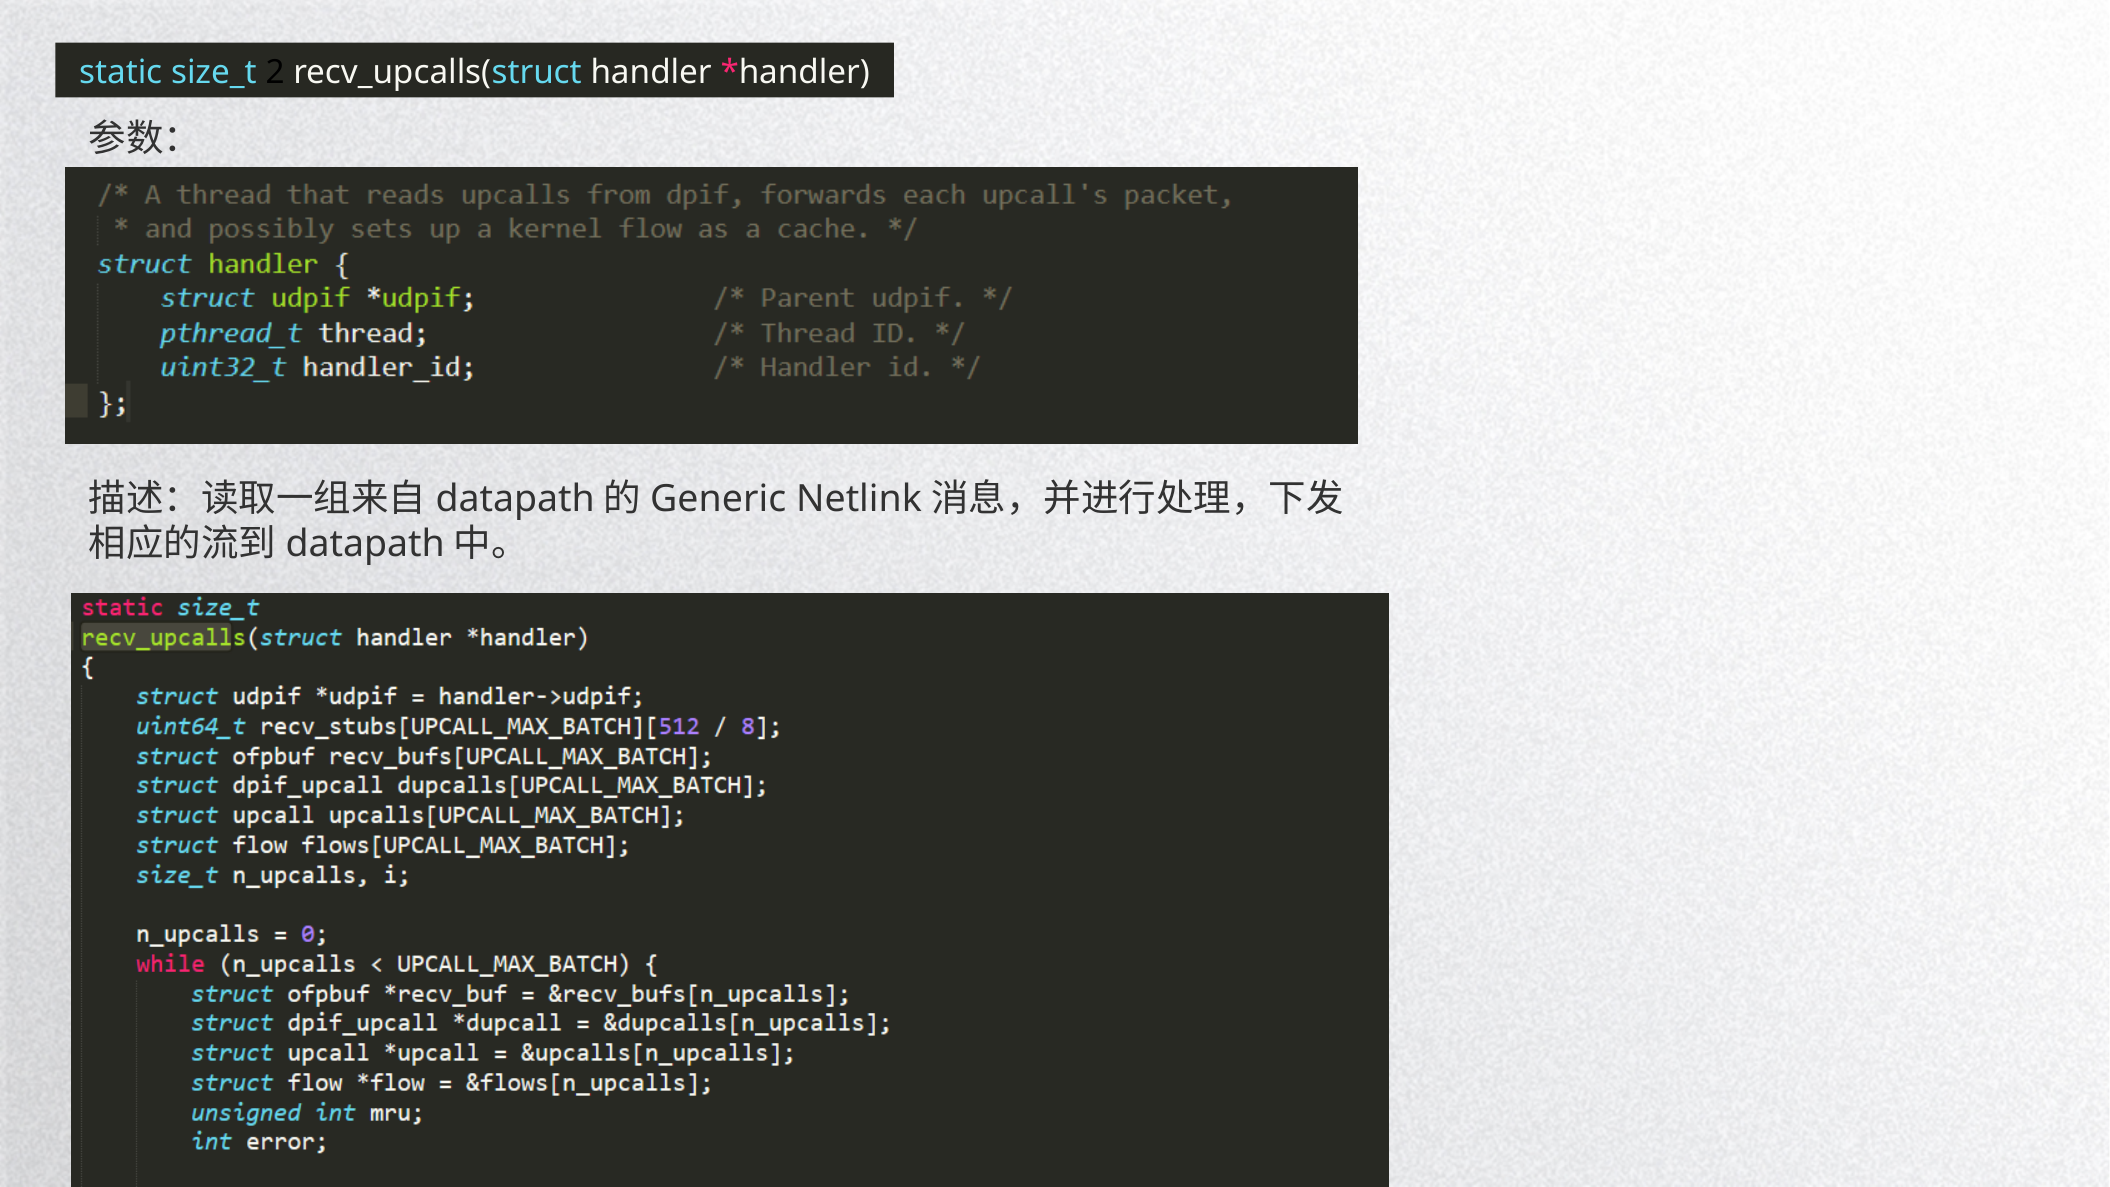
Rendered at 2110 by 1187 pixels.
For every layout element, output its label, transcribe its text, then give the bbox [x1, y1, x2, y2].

picture [0, 0, 2110, 1187]
text_box static size_t 2 recv_upcalls(struct handler *handler) [55, 42, 894, 98]
text_box 参数： 描述：读取一组来自datapath的Generic Netlink消息，并进行处理，下发相应的流到datapath中。 [74, 61, 1393, 617]
